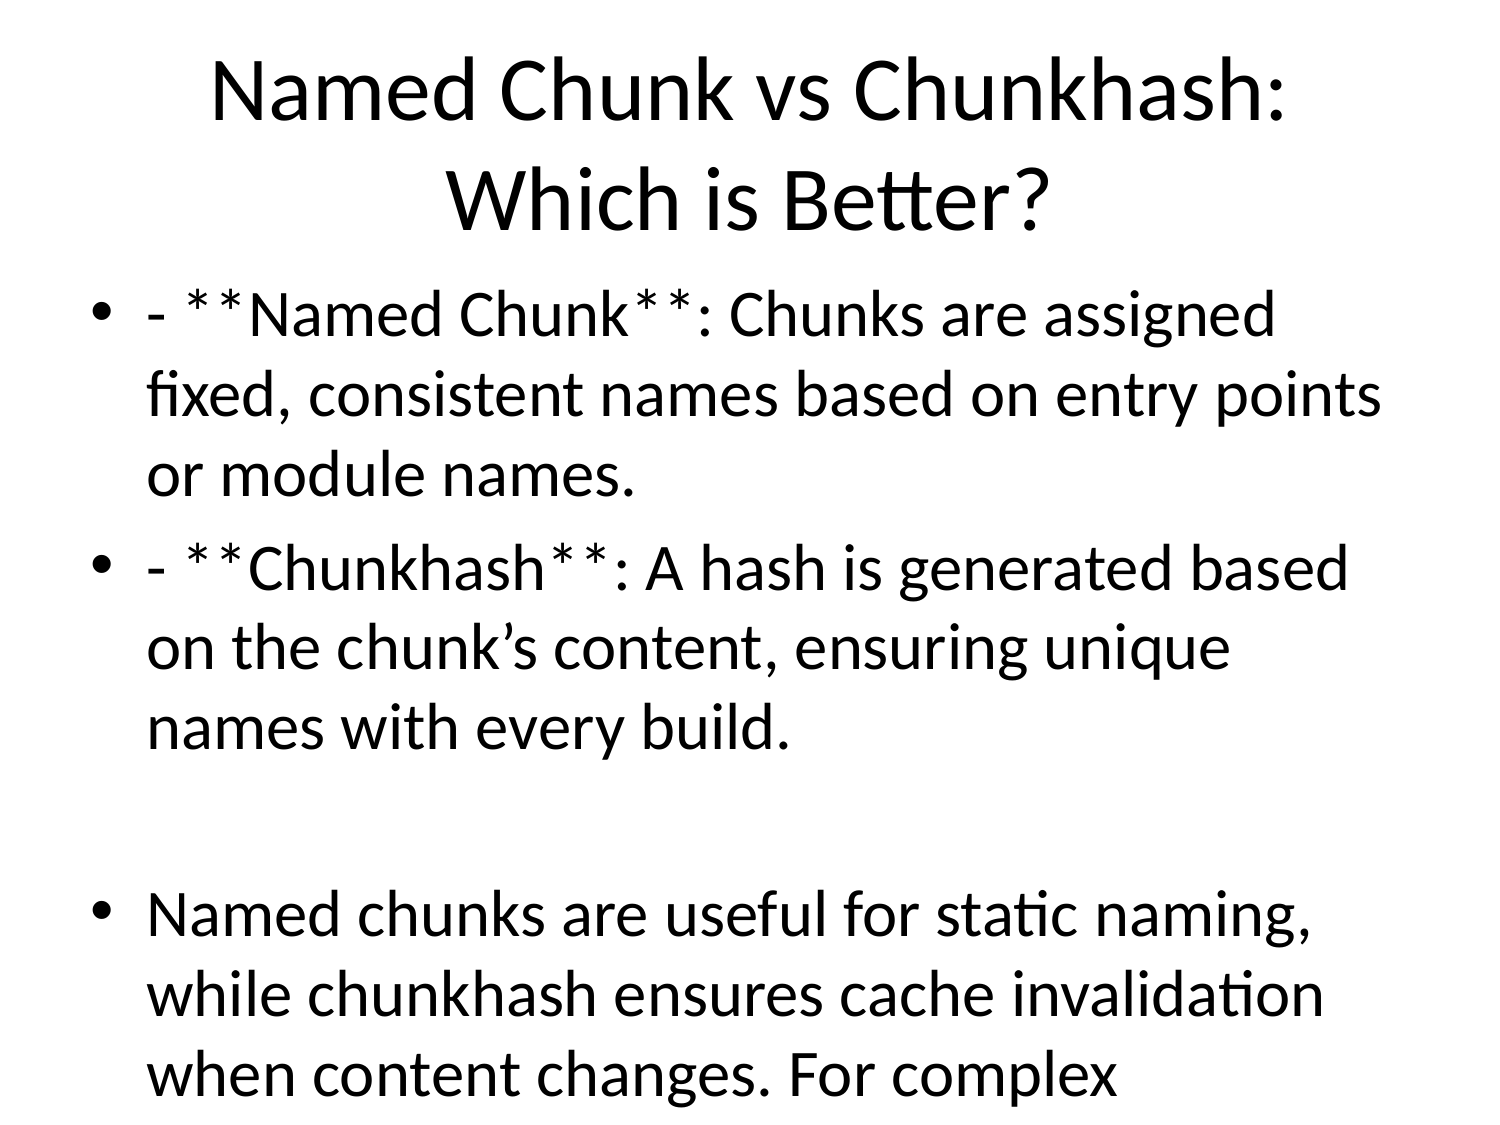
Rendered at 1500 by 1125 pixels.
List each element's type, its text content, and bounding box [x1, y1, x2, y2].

list - **Named Chunk**: Chunks are assigned fixed, consistent names based on entry points or module names. - **Chunkhash**: A hash is generated based on the chunk’s content, ensuring unique names with every build. Named chunks are useful for static naming, while chunkhash ensures cache invalidation when content changes. For complex applications with frequent updates, chunkhash is often preferred to avoid stale caches. [75, 262, 1425, 1005]
title Named Chunk vs Chunkhash: Which is Better? [75, 45, 1425, 233]
